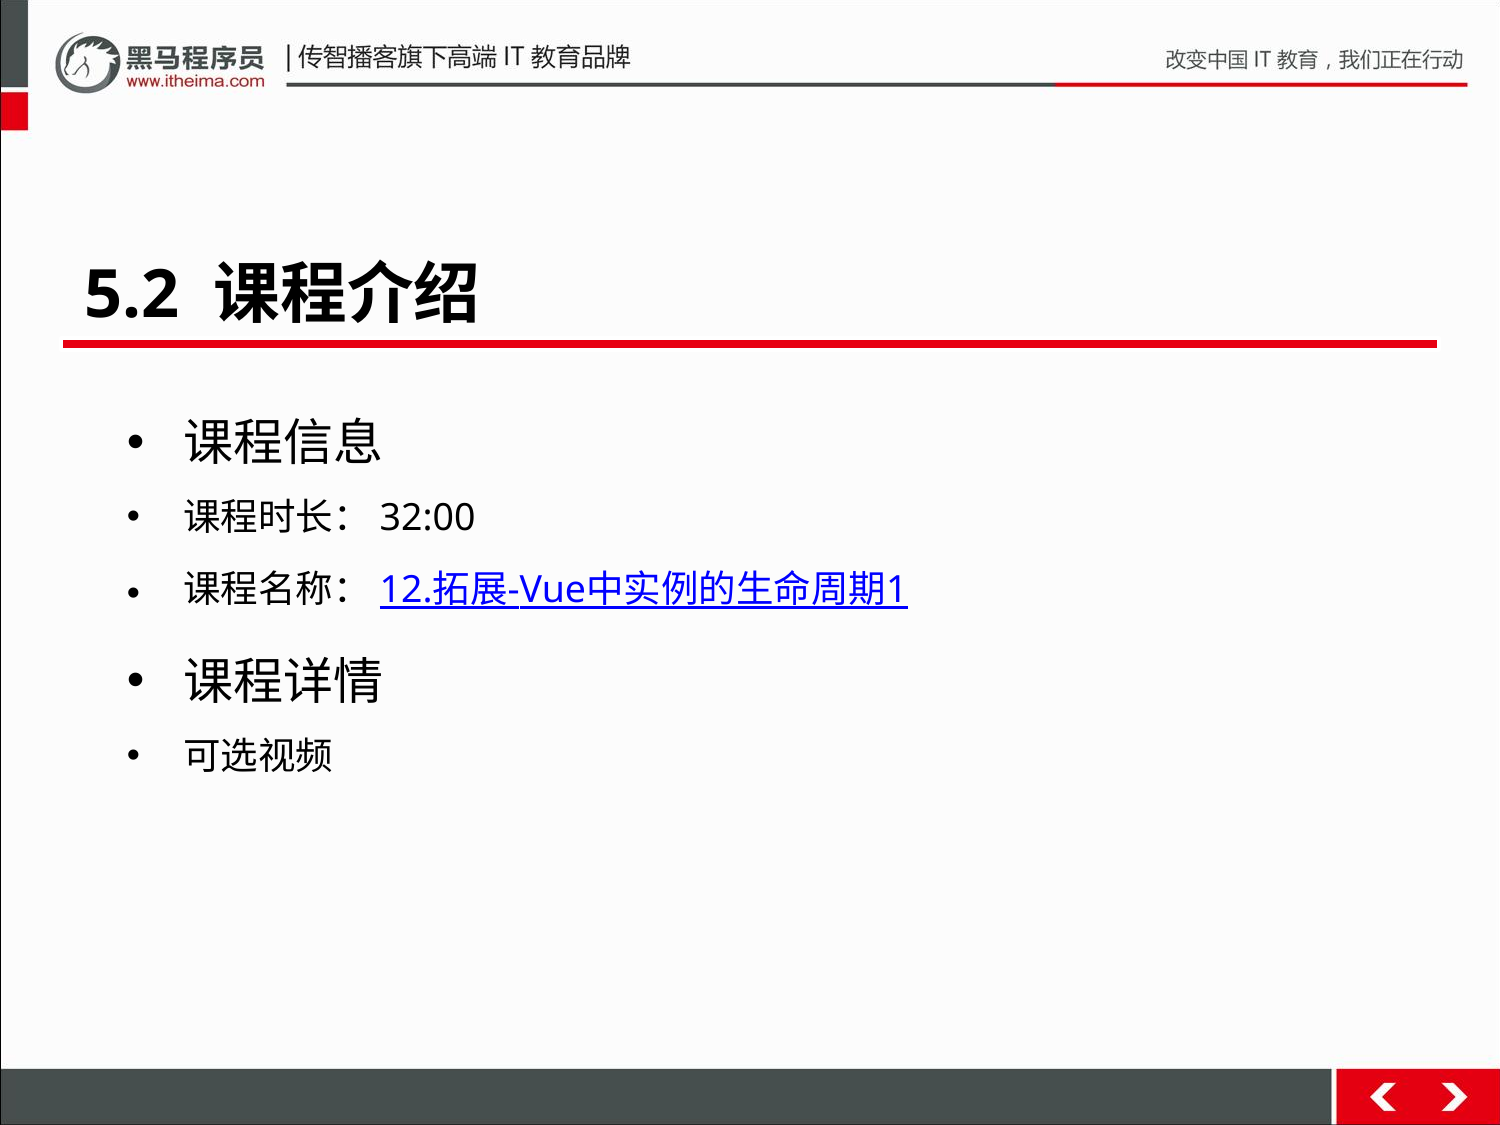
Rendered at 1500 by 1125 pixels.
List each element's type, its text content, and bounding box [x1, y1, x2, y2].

text_box 5.2 课程介绍 [70, 243, 1382, 339]
picture [0, 0, 1500, 1125]
text_box 课程信息 课程时长：32:00 课程名称：12.拓展-Vue中实例的生命周期1 课程详情 可选视频 [112, 373, 1435, 785]
